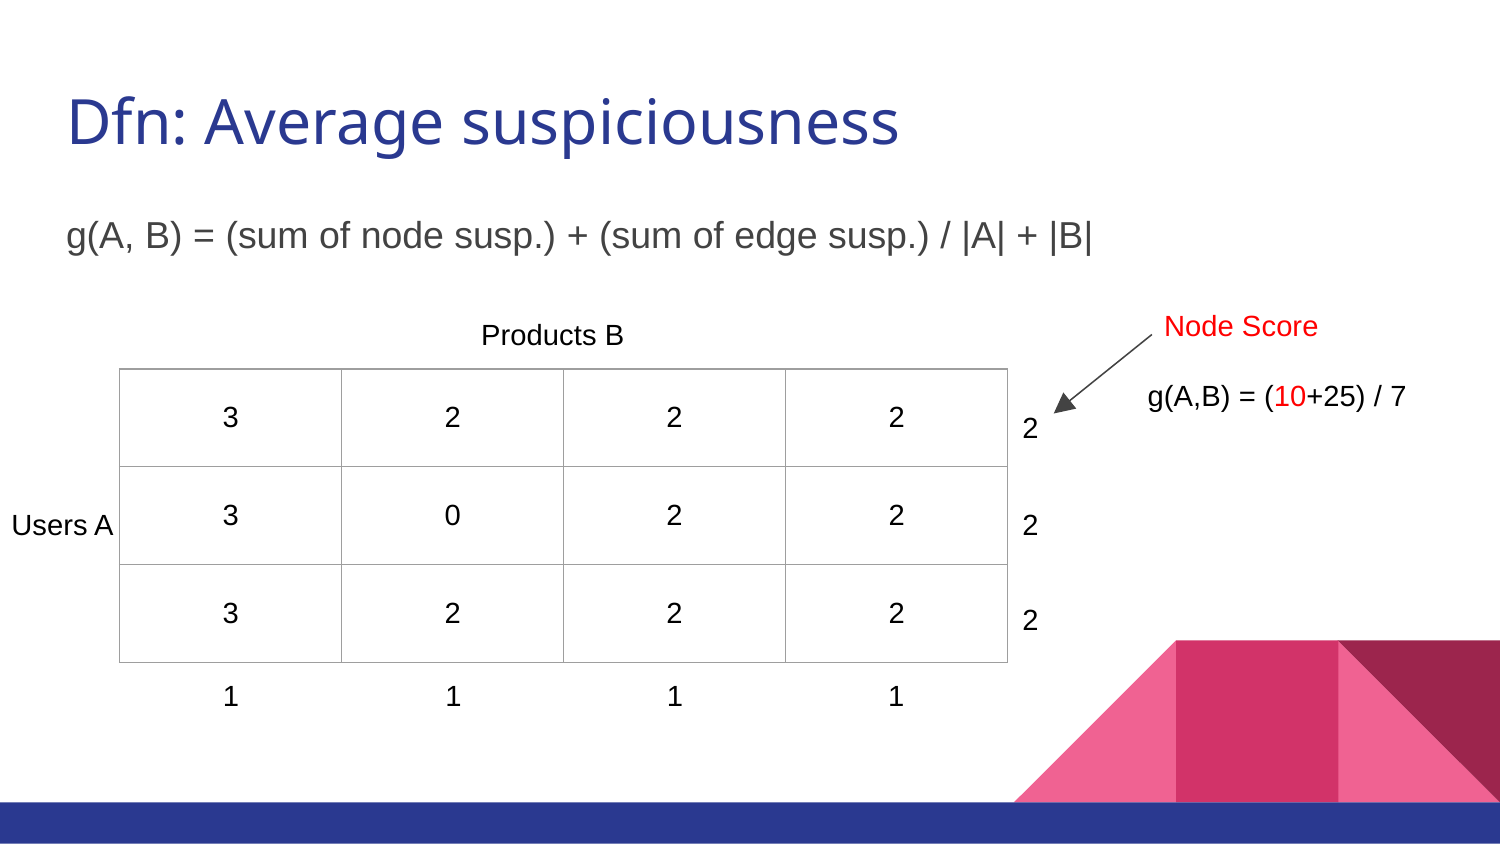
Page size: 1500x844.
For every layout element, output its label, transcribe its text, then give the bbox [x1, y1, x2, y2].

text_box 1 [785, 662, 1008, 762]
title Dfn: Average suspiciousness [51, 67, 1449, 167]
table_cell 2 [786, 565, 1007, 662]
text_box 1 [563, 662, 785, 762]
text_box 1 [342, 662, 563, 762]
text_box Users A [0, 491, 151, 553]
text_box Products B [225, 301, 881, 364]
table_cell 3 [120, 467, 341, 564]
table_header 2 [564, 370, 785, 466]
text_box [1053, 334, 1153, 414]
table_cell 2 [786, 467, 1007, 564]
table_cell 0 [342, 467, 563, 564]
text_box 2 [1007, 491, 1280, 586]
table_header 2 [786, 370, 1007, 466]
table_header 3 [120, 370, 341, 466]
text_box 2 [1007, 586, 1280, 686]
table_cell 2 [564, 467, 785, 564]
text_box 2 [1007, 393, 1280, 491]
text_box 1 [119, 662, 342, 762]
table_cell 2 [342, 565, 563, 662]
text_box Node Score g(A,B) = (10+25) / 7 [1132, 292, 1463, 422]
table_header 2 [342, 370, 563, 466]
table_cell 3 [120, 565, 341, 662]
list g(A, B) = (sum of node susp.) + (sum of edge susp.) / |A| + |B| [51, 189, 1449, 289]
table_cell 2 [564, 565, 785, 662]
